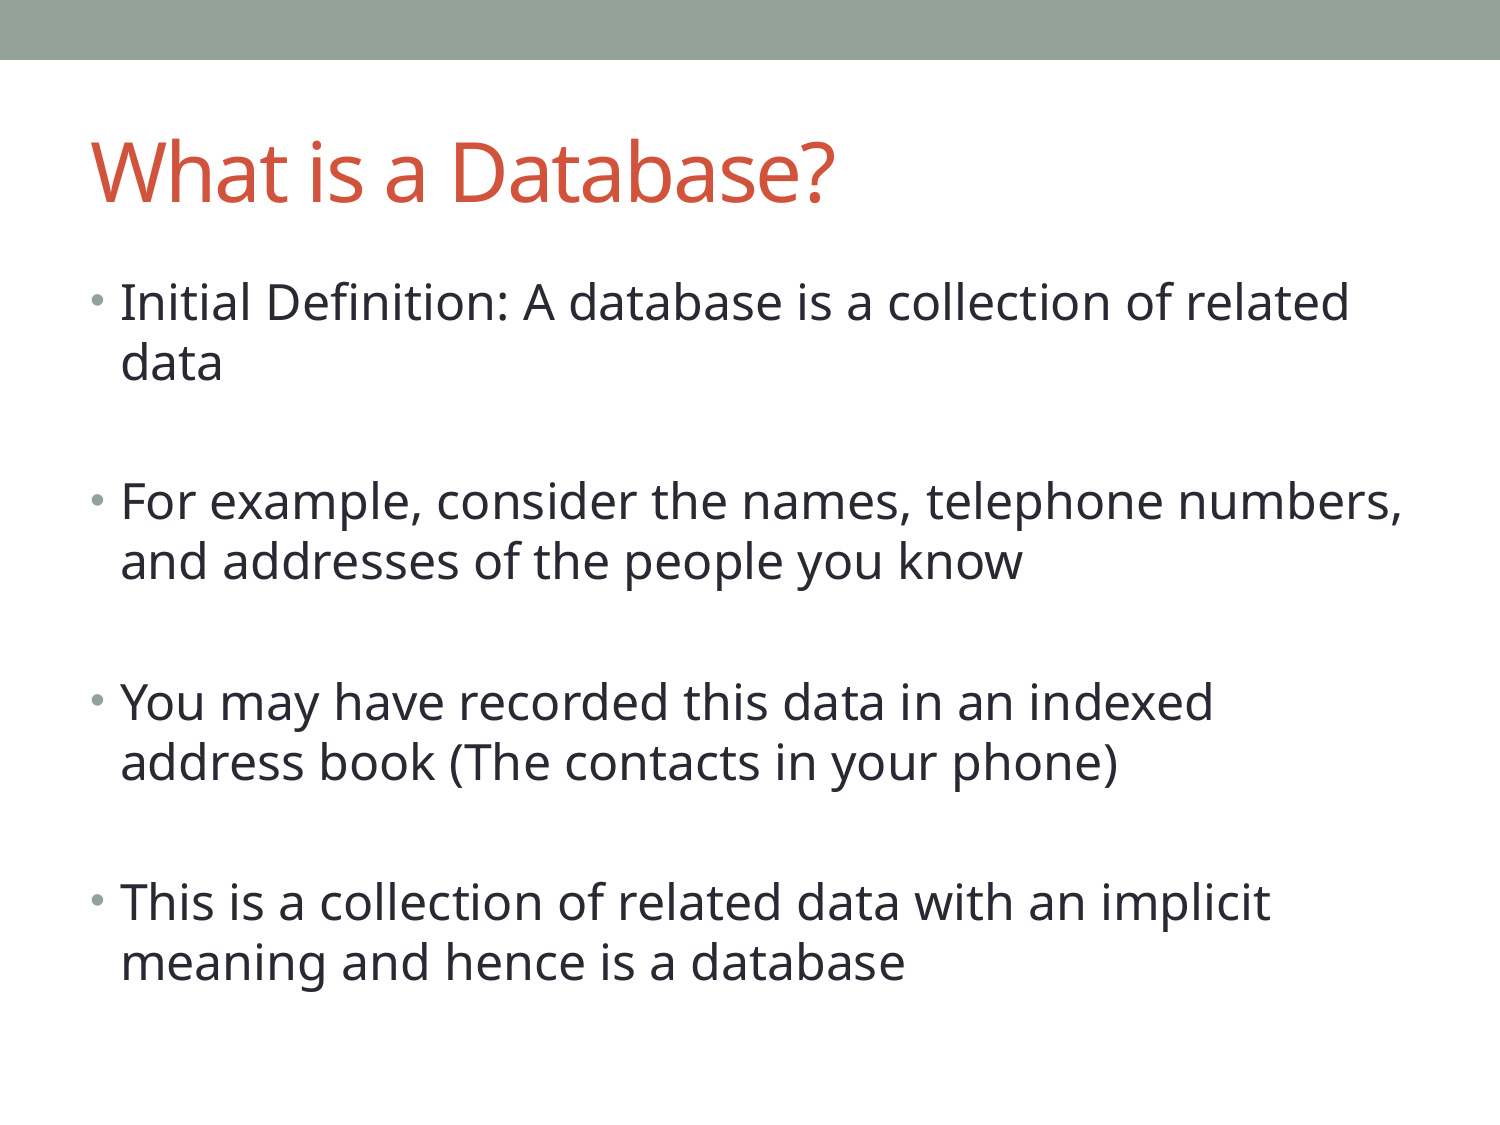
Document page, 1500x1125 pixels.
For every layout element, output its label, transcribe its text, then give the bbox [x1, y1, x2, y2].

title What is a Database? [75, 87, 1425, 250]
list Initial Definition: A database is a collection of related data For example, consider the names, telephone numbers, and addresses of the people you know You may have recorded this data in an indexed address book (The contacts in your phone) This is a collection of related data with an implicit meaning and hence is a database [75, 262, 1425, 1063]
